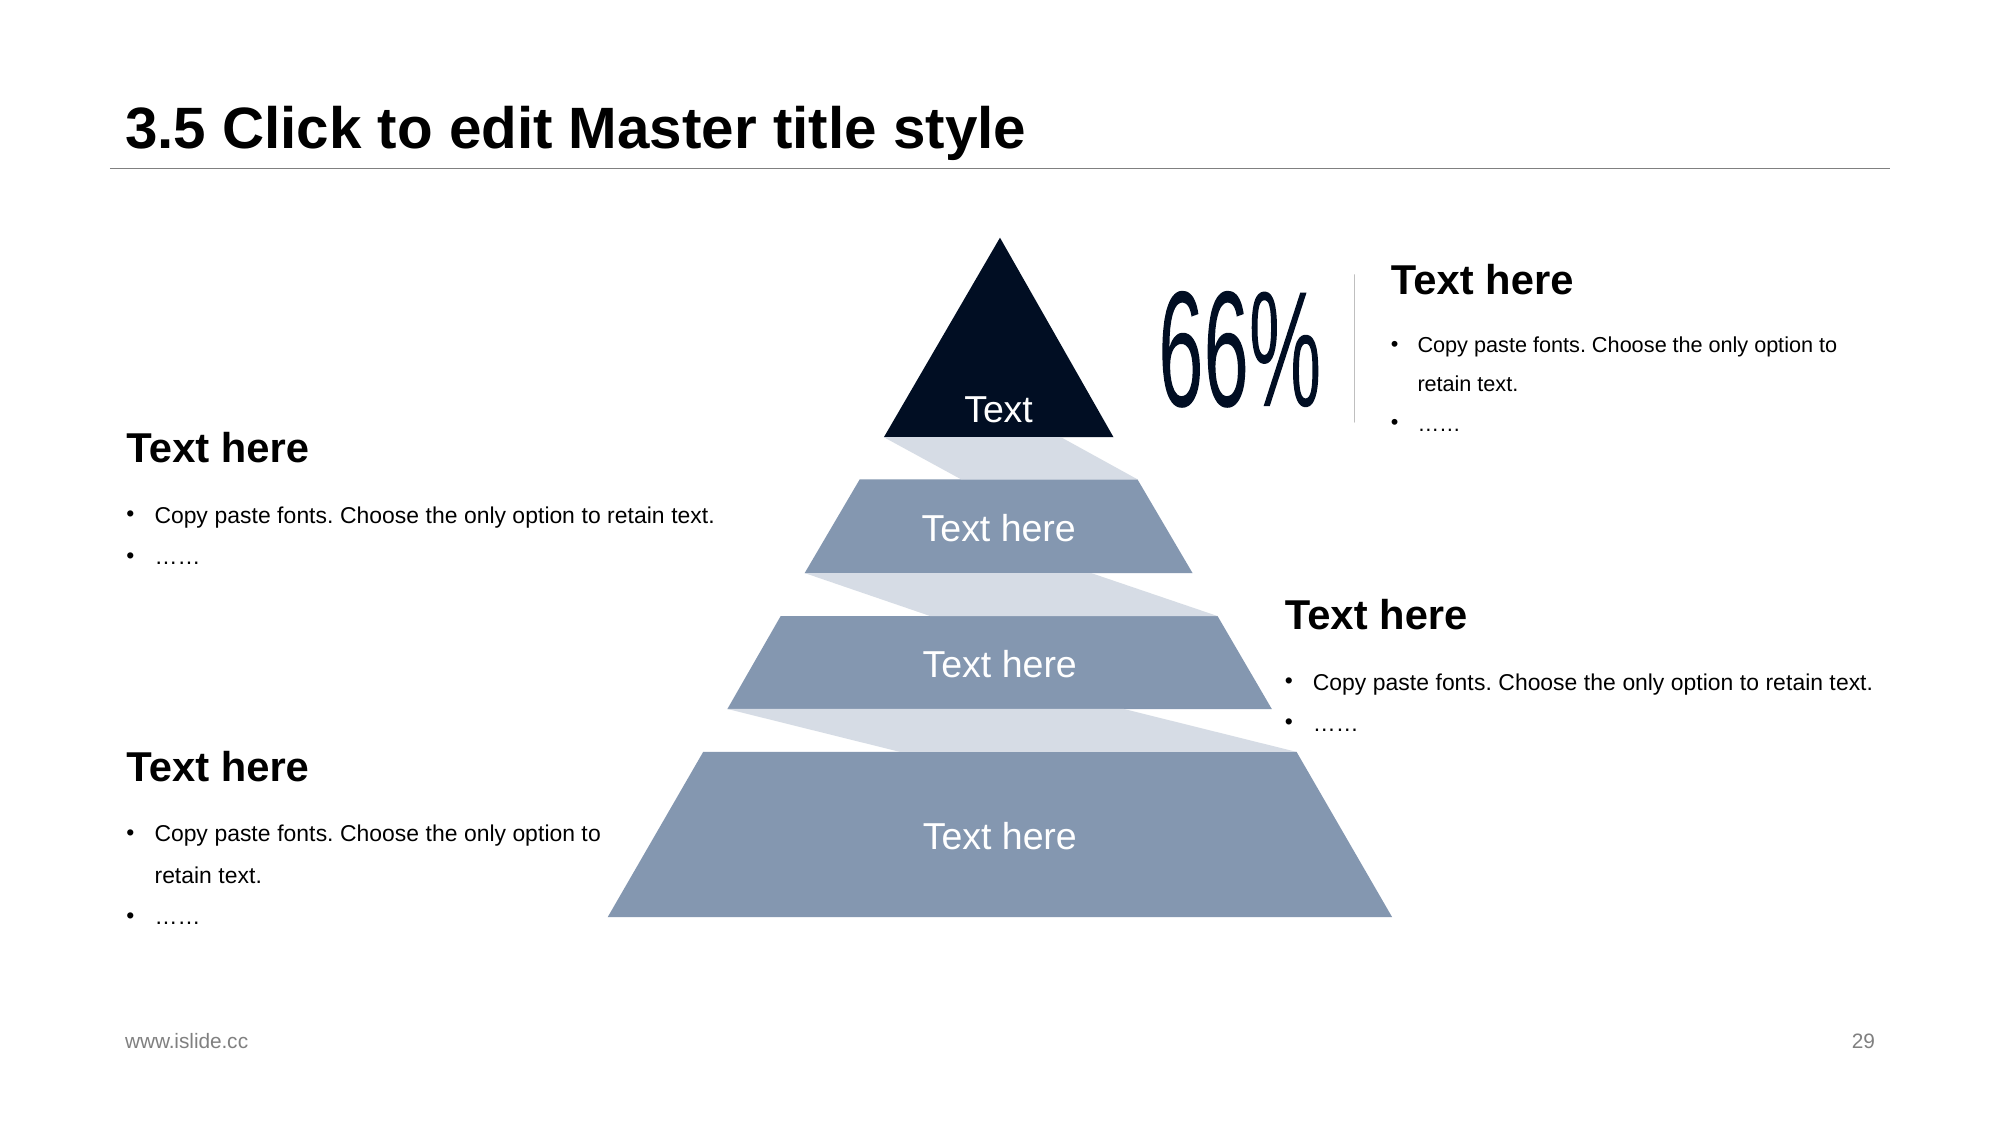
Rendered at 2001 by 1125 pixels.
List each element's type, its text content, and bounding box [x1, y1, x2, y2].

slide_number 29 [1412, 1023, 1890, 1058]
footer www.islide.cc [109, 1023, 790, 1058]
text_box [111, 237, 1890, 945]
title 3.5 Click to edit Master title style [109, 0, 1890, 169]
